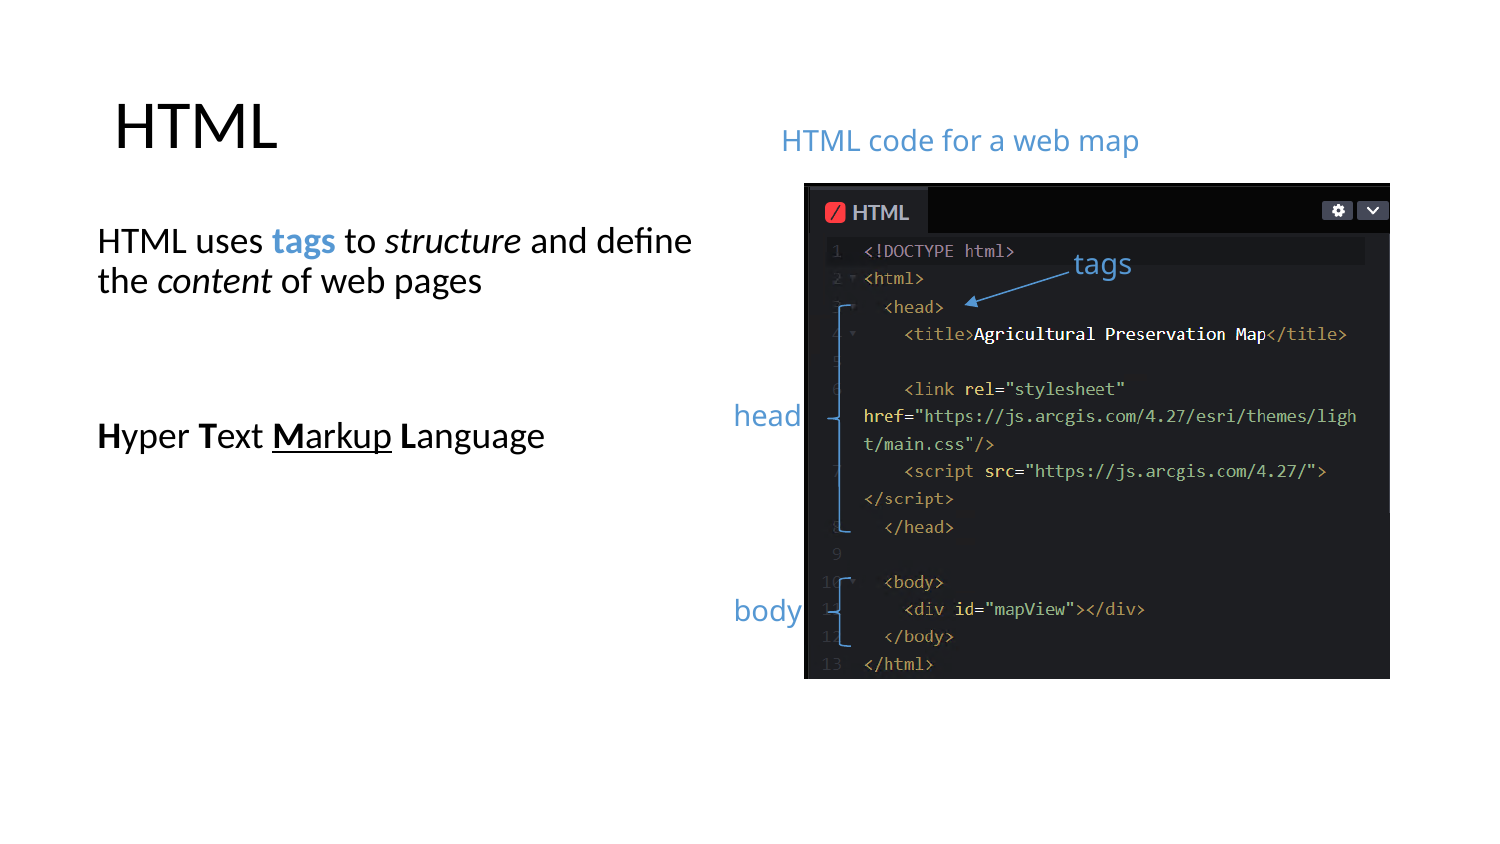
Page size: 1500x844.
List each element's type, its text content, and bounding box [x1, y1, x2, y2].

text_box HTML code for a web map [766, 114, 1155, 165]
text_box body [718, 585, 798, 635]
title HTML [103, 44, 1397, 208]
list HTML uses tags to structure and define the content of web pages Hyper Text Markup Language [63, 215, 750, 751]
picture [803, 183, 1390, 679]
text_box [964, 271, 1070, 306]
text_box head [718, 390, 798, 441]
